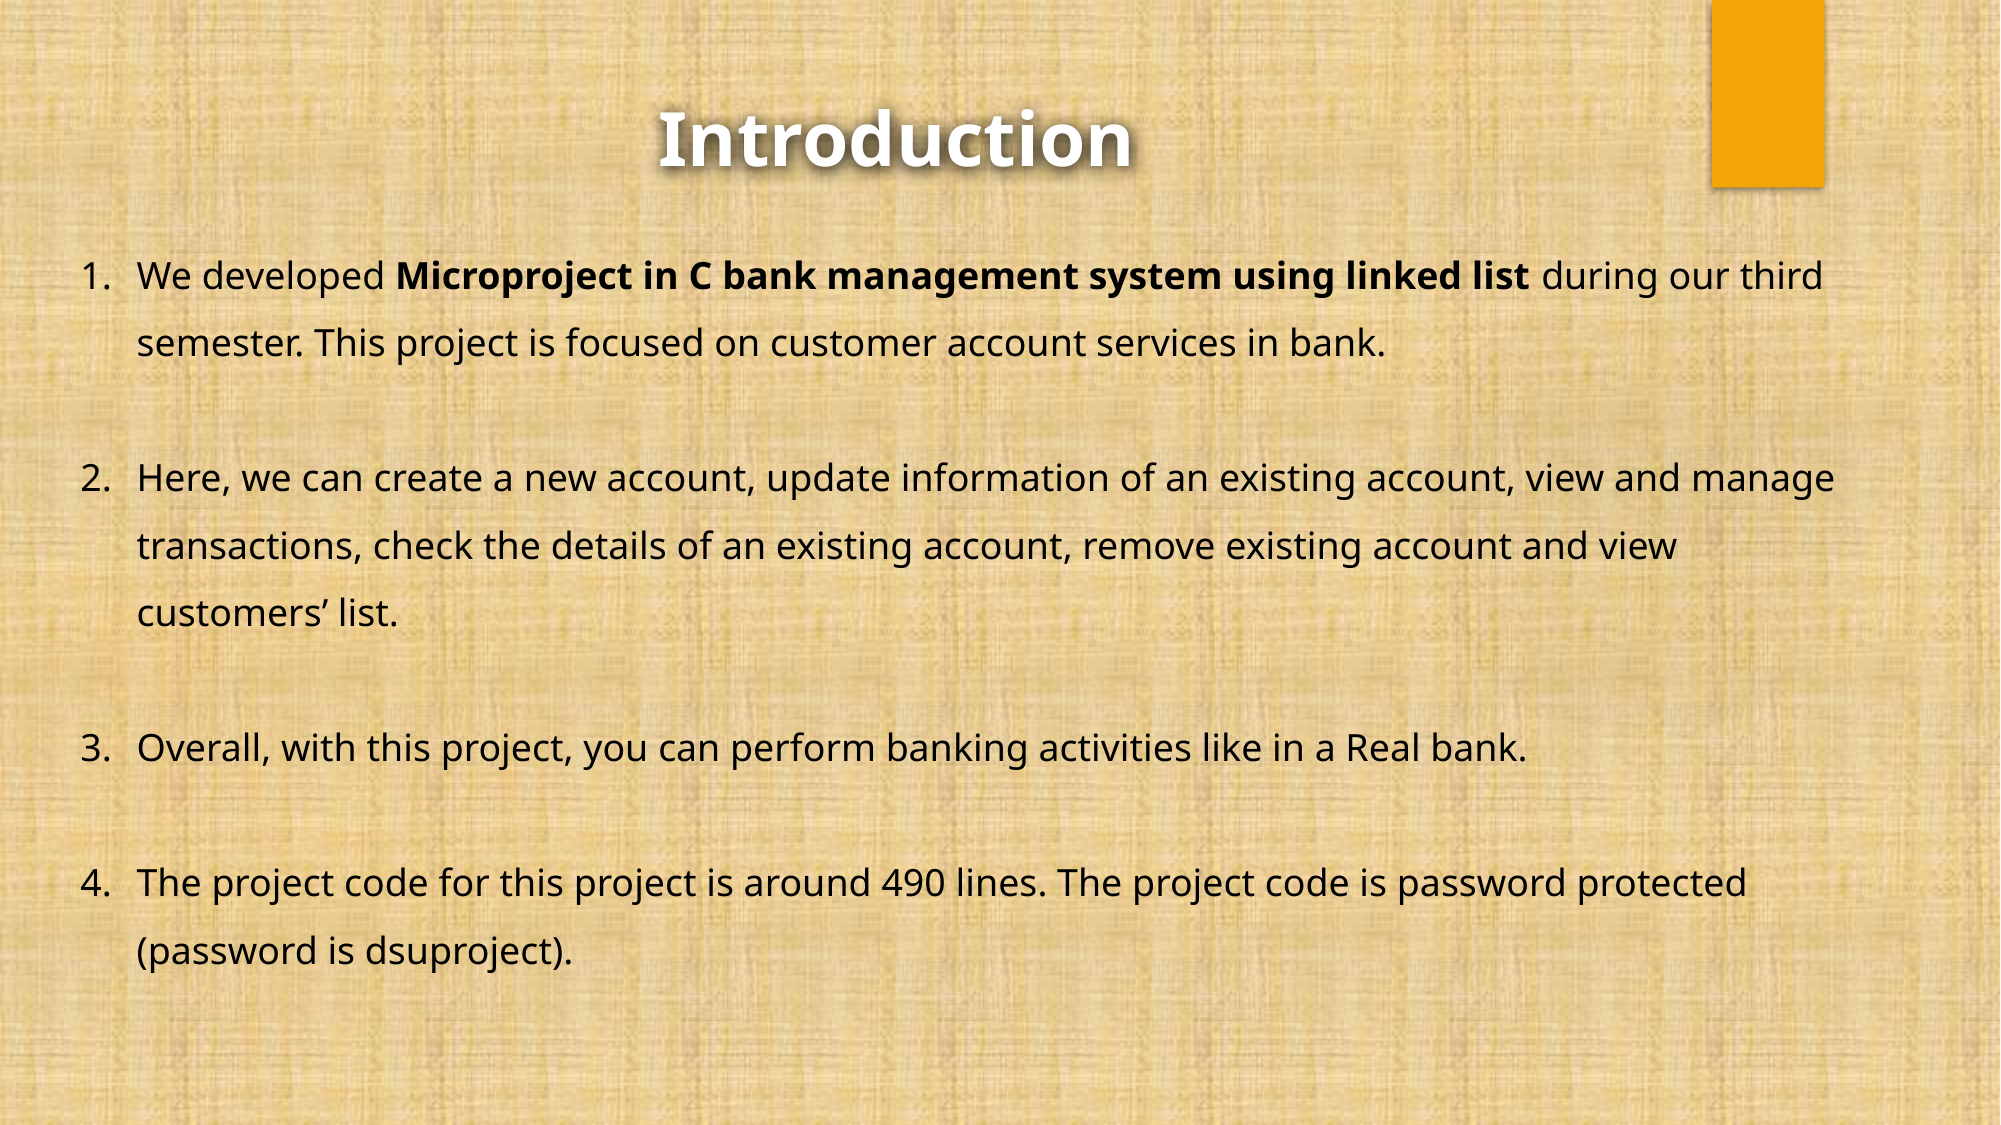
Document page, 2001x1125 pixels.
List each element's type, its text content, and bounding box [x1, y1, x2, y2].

text_box We developed Microproject in C bank management system using linked list during our third semester. This project is focused on customer account services in bank. Here, we can create a new account, update information of an existing account, view and manage transactions, check the details of an existing account, remove existing account and view customers’ list. Overall, with this project, you can perform banking activities like in a Real bank. The project code for this project is around 490 lines. The project code is password protected (password is dsuproject). [65, 221, 1887, 980]
picture [0, 0, 2001, 1125]
text_box Introduction [505, 84, 1289, 190]
